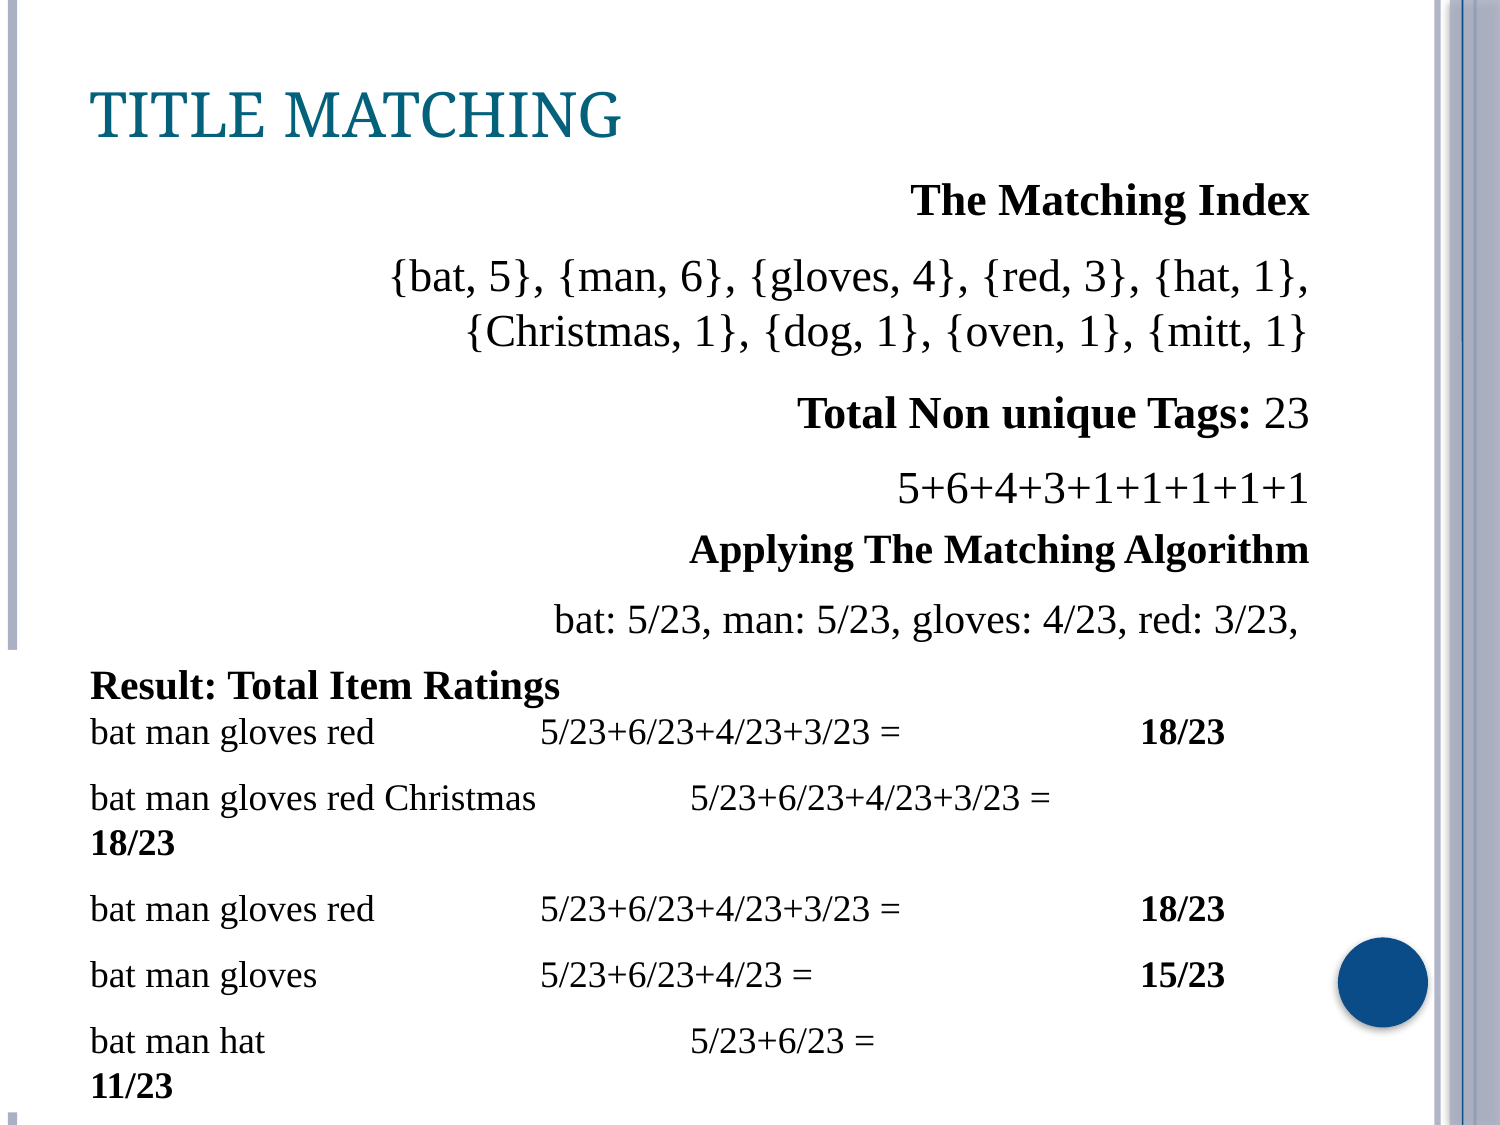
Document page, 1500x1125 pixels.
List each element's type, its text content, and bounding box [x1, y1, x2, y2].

text_box Total Non unique Tags: 23 5+6+4+3+1+1+1+1+1 [620, 374, 1325, 514]
text_box Applying The Matching Algorithm bat: 5/23, man: 5/23, gloves: 4/23, red: 3/23, hat: 1/23, Christmas: 1/23, oven: 1/23, mitt: 1/23 [94, 514, 1325, 649]
title Title Matching Example Cont. [75, 45, 800, 233]
text_box The Matching Index {bat, 5}, {man, 6}, {gloves, 4}, {red, 3}, {hat, 1}, {Christmas, 1}, {dog, 1}, {oven, 1}, {mitt, 1} [87, 162, 1325, 419]
text_box Result: Total Item Ratings bat man gloves red 5/23+6/23+4/23+3/23 = 18/23 bat man gloves red Christmas 5/23+6/23+4/23+3/23 = 18/23 bat man gloves red 5/23+6/23+4/23+3/23 = 18/23 bat man gloves 5/23+6/23+4/23 = 15/23 bat man hat 5/23+6/23 = 11/23 dog man oven mitt 6/23 = 6/23 [0, 649, 1325, 1113]
